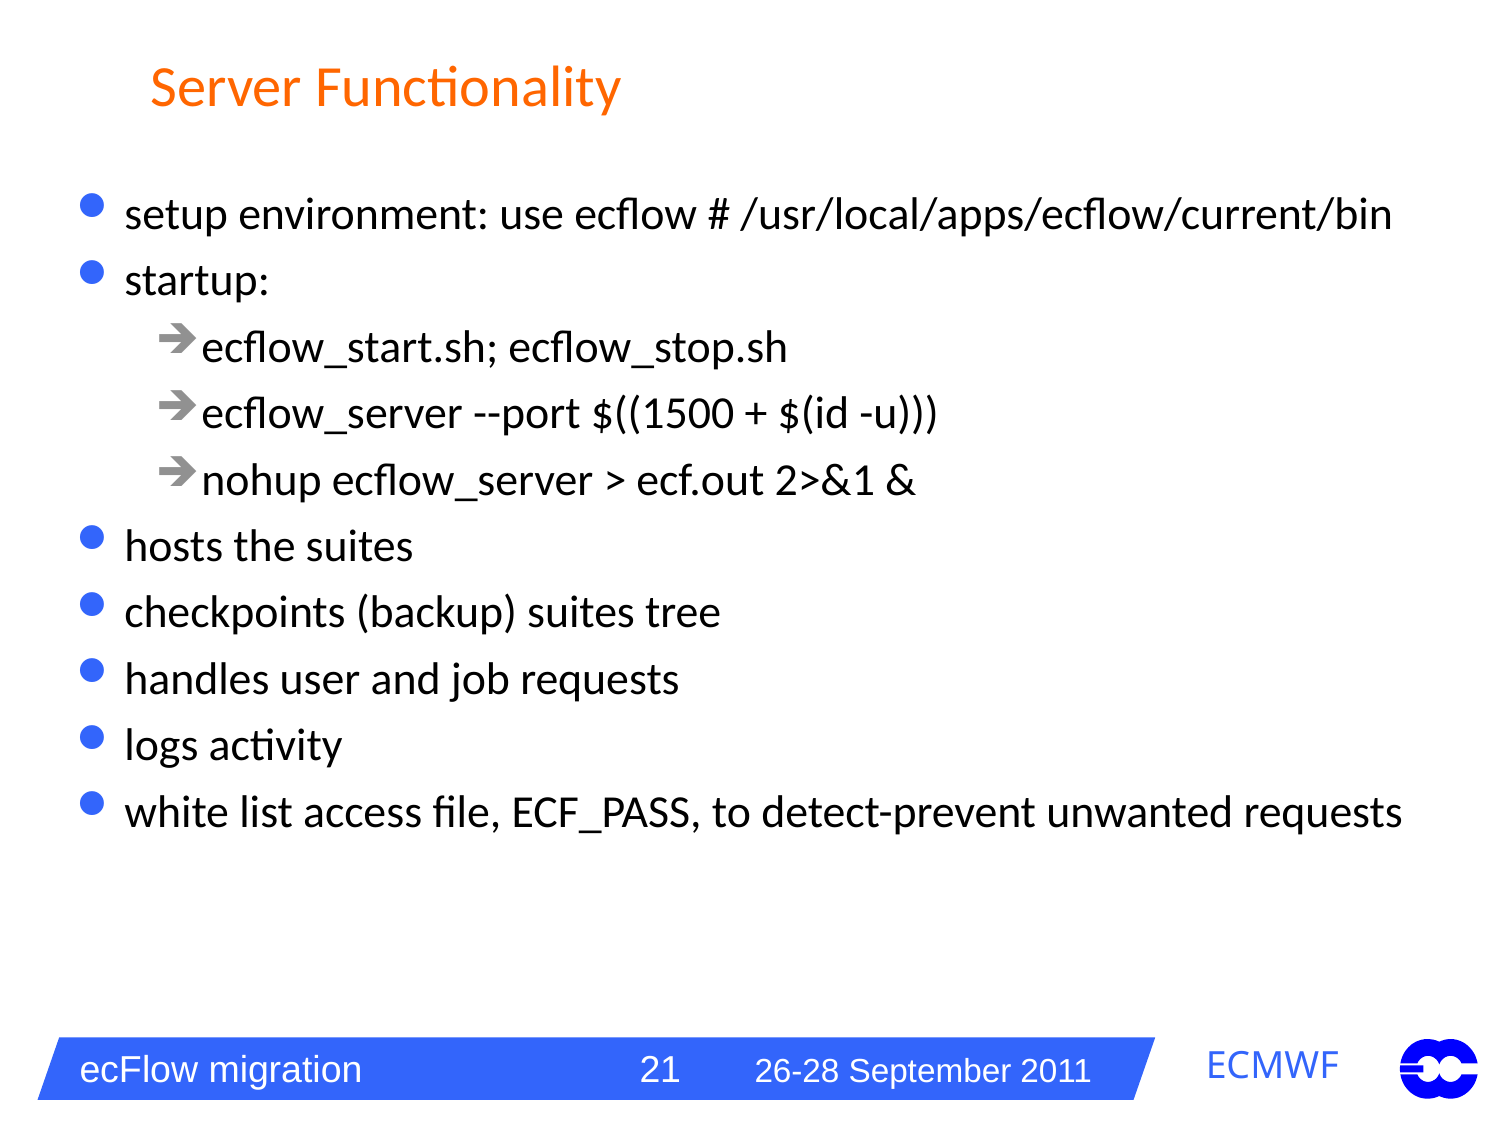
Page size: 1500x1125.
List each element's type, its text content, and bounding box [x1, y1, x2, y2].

list setup environment: use ecflow # /usr/local/apps/ecflow/current/bin startup: ecflow_start.sh; ecflow_stop.sh ecflow_server --port $((1500 + $(id -u))) nohup ecflow_server > ecf.out 2>&1 & hosts the suites checkpoints (backup) suites tree handles user and job requests logs activity white list access file, ECF_PASS, to detect-prevent unwanted requests [76, 184, 1427, 1022]
title Server Functionality [135, 14, 1411, 162]
